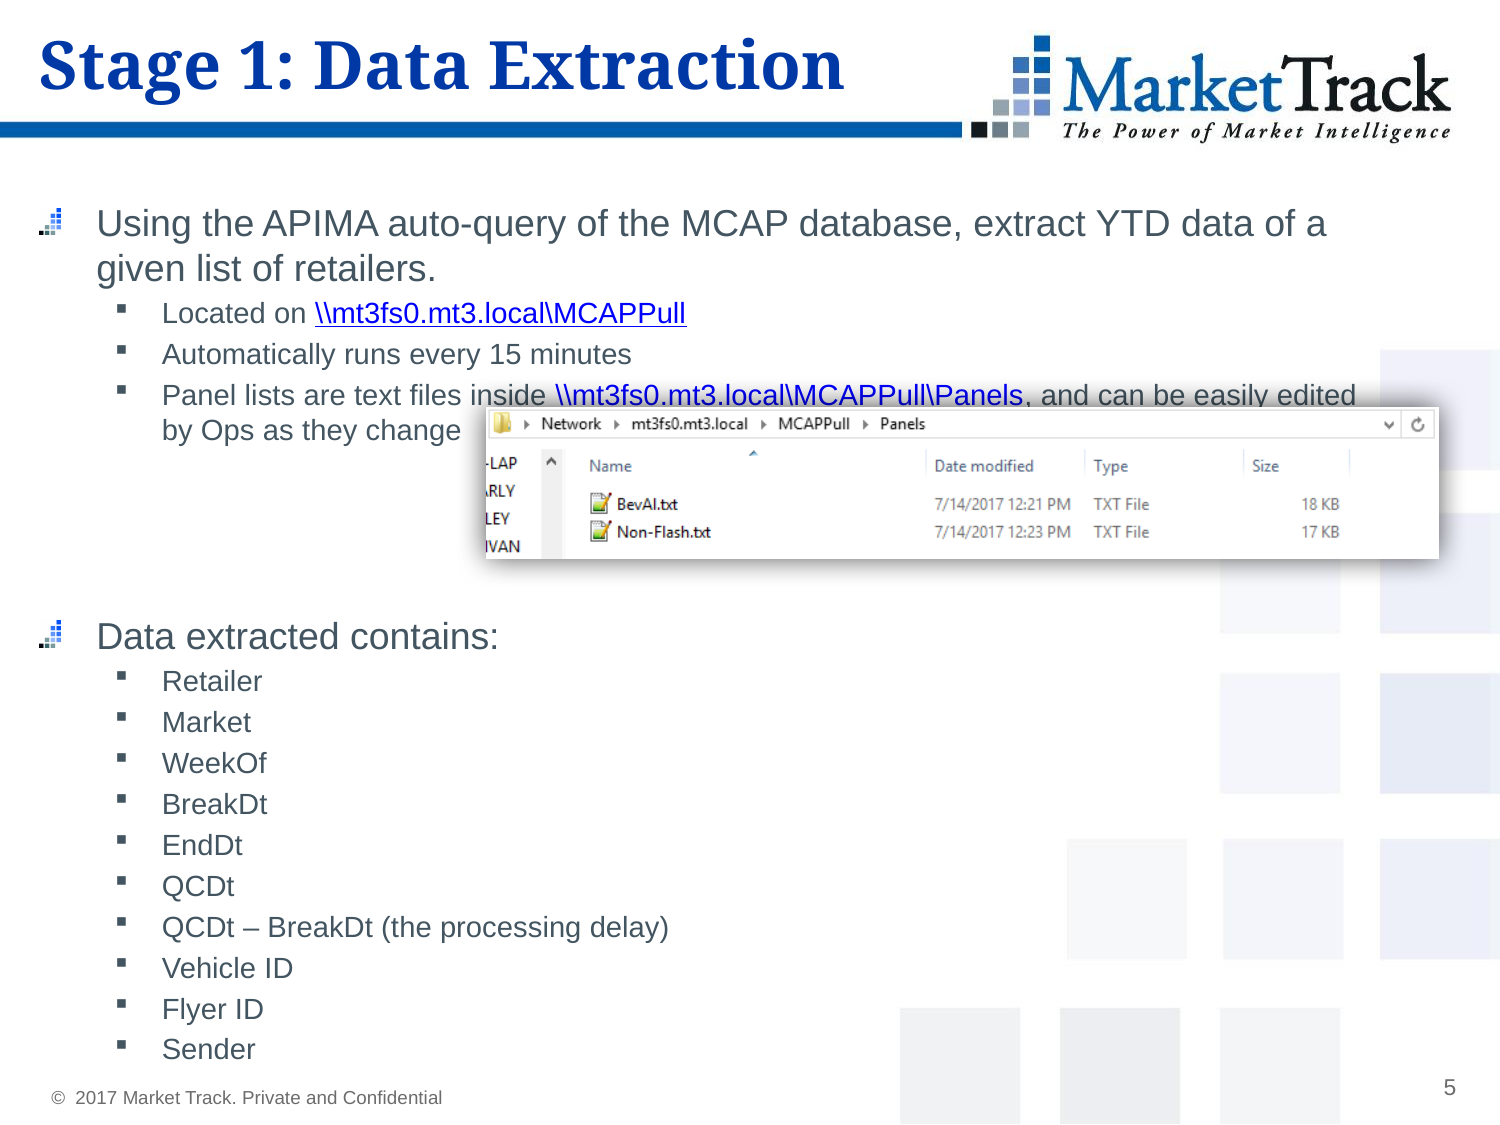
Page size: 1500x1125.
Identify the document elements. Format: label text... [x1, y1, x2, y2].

picture [39, 620, 67, 648]
picture [39, 208, 67, 235]
slide_number 5 [1121, 1056, 1472, 1117]
picture [0, 0, 1500, 1124]
title Stage 1: Data Extraction [24, 12, 963, 113]
list Using the APIMA auto-query of the MCAP database, extract YTD data of a given list of retailers. Located on \\mt3fs0.mt3.local\MCAPPull Automatically runs every 15 minutes Panel lists are text files inside \\mt3fs0.mt3.local\MCAPPull\Panels, and can be easily edited by Ops as they change Data extracted contains: Retailer Market WeekOf BreakDt EndDt QCDt QCDt – BreakDt (the processing delay) Vehicle ID Flyer ID Sender [24, 191, 1375, 1091]
footer © 2017 Market Track. Private and Confidential [36, 1078, 512, 1125]
